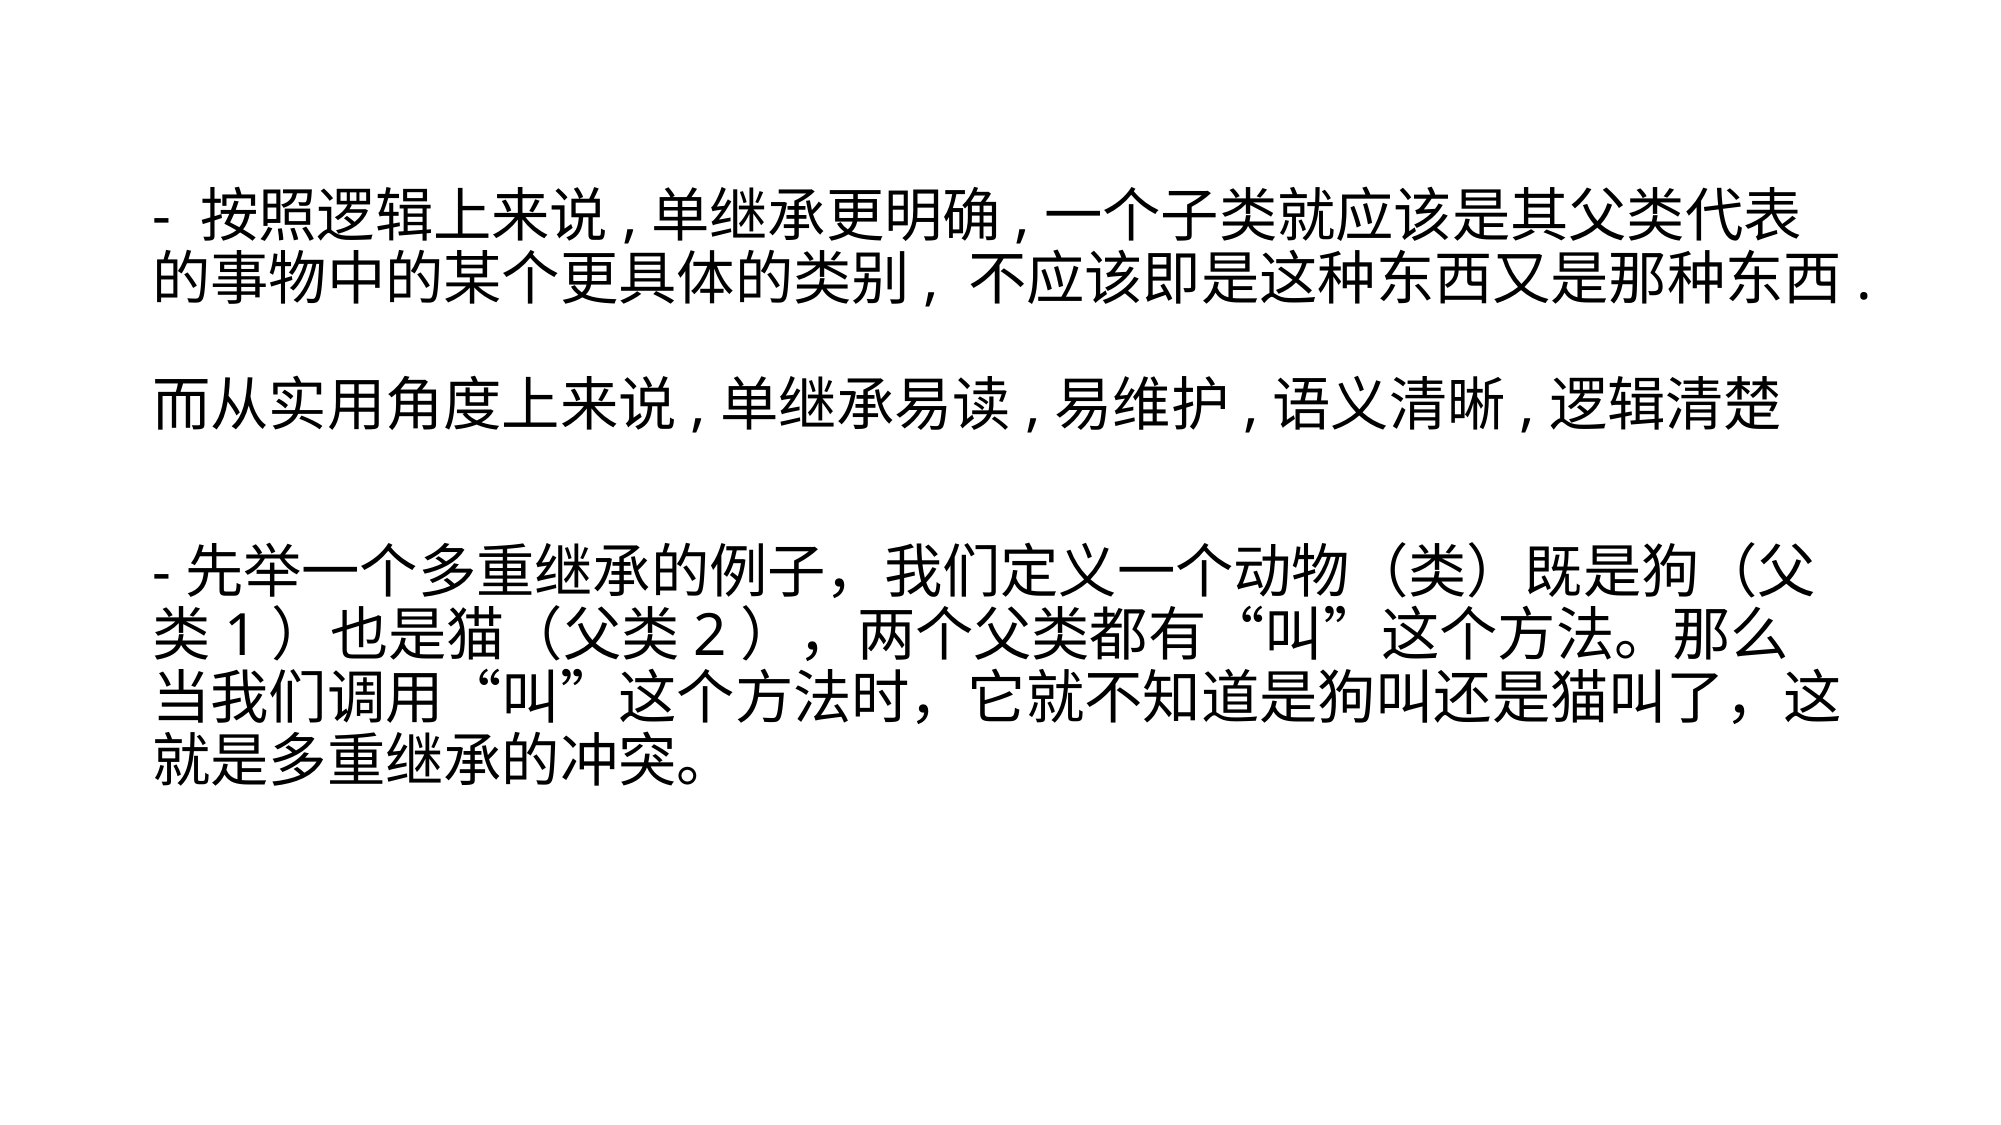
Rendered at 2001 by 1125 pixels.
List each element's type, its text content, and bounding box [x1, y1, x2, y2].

list - 按照逻辑上来说,单继承更明确,一个子类就应该是其父类代表的事物中的某个更具体的类别, 不应该即是这种东西又是那种东西. 而从实用角度上来说,单继承易读,易维护,语义清晰,逻辑清楚 -先举一个多重继承的例子，我们定义一个动物（类）既是狗（父类1）也是猫（父类2），两个父类都有“叫”这个方法。那么当我们调用“叫”这个方法时，它就不知道是狗叫还是猫叫了，这就是多重继承的冲突。 [137, 88, 1863, 1016]
